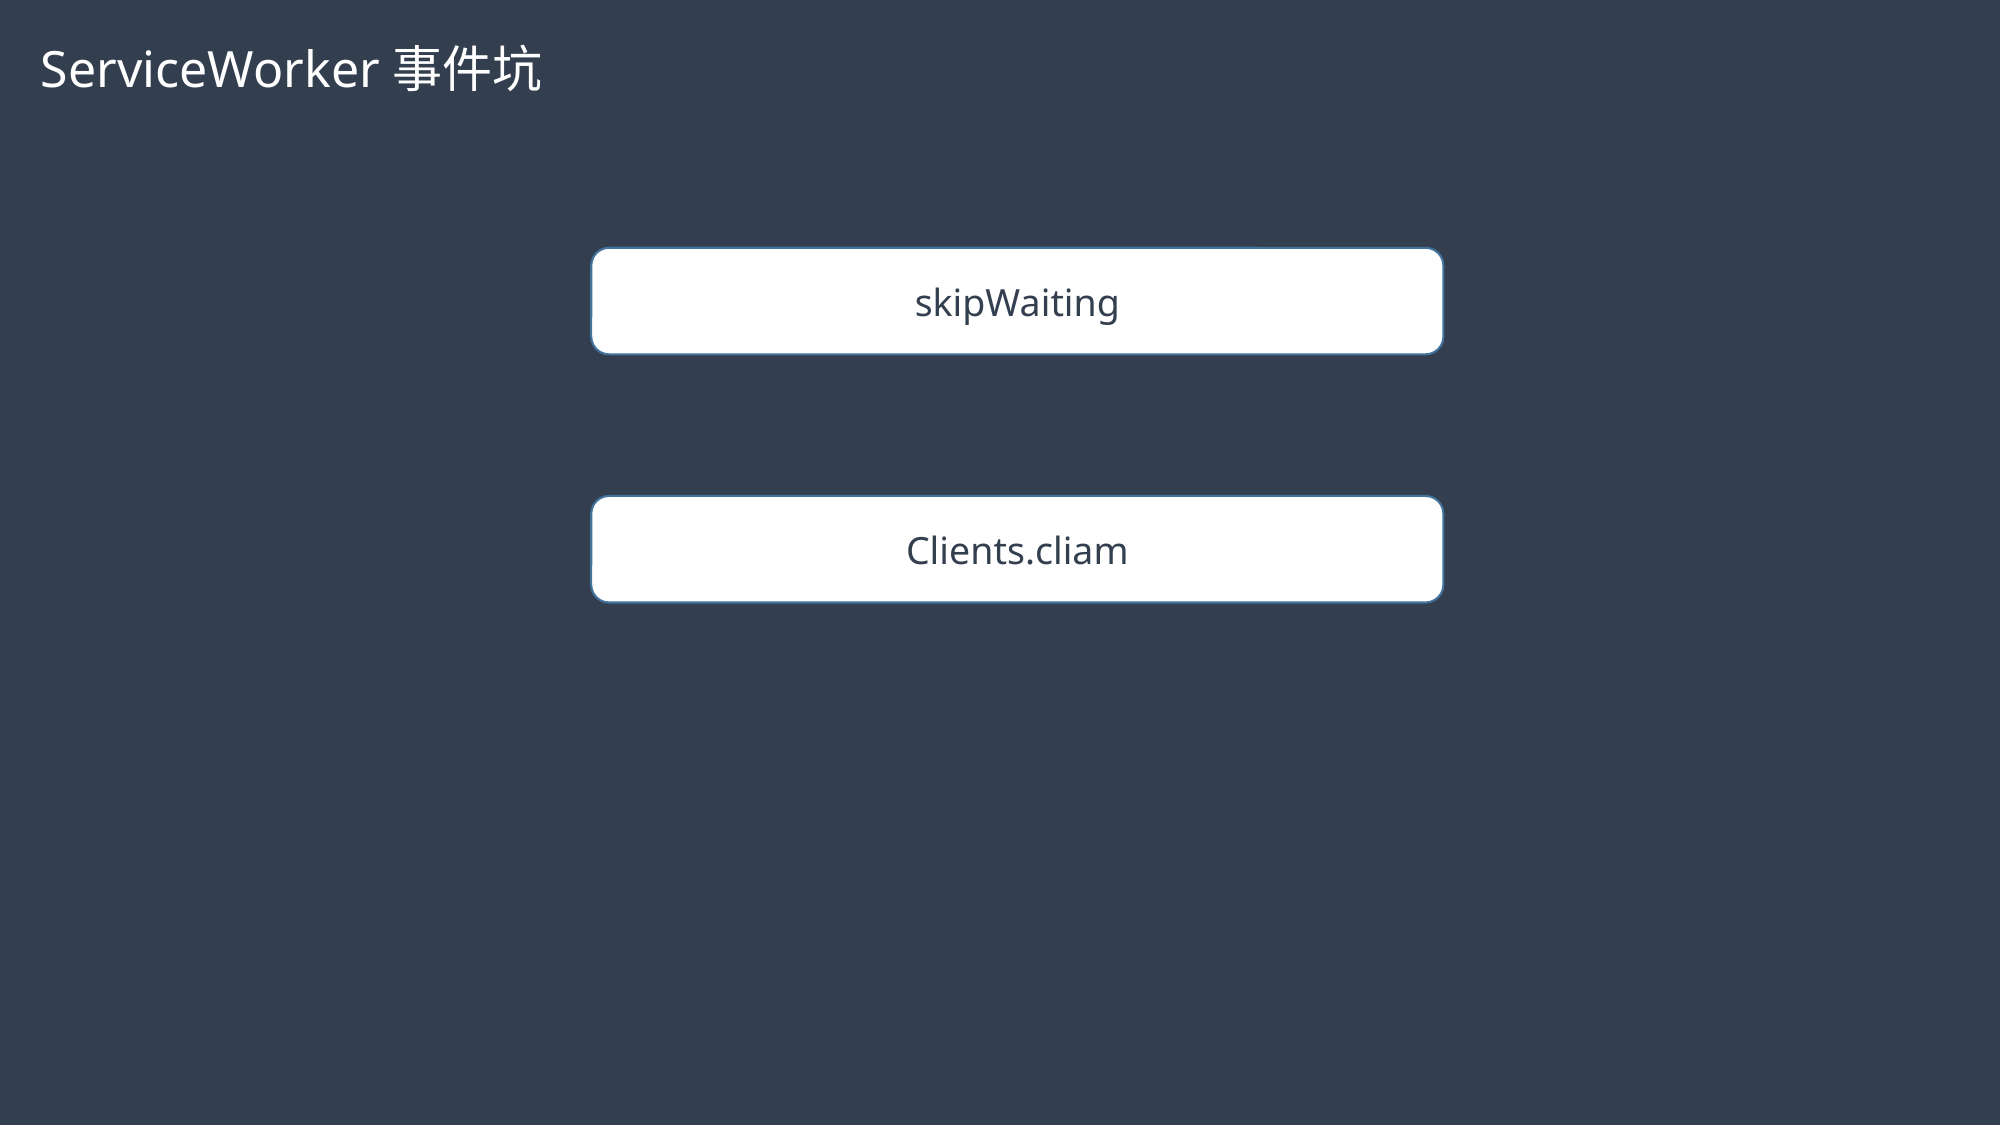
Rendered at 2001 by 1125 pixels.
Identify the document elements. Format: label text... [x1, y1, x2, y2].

text_box ServiceWorker事件坑 [26, 30, 592, 106]
text_box skipWaiting [590, 246, 1445, 356]
text_box Clients.cliam [590, 494, 1445, 604]
